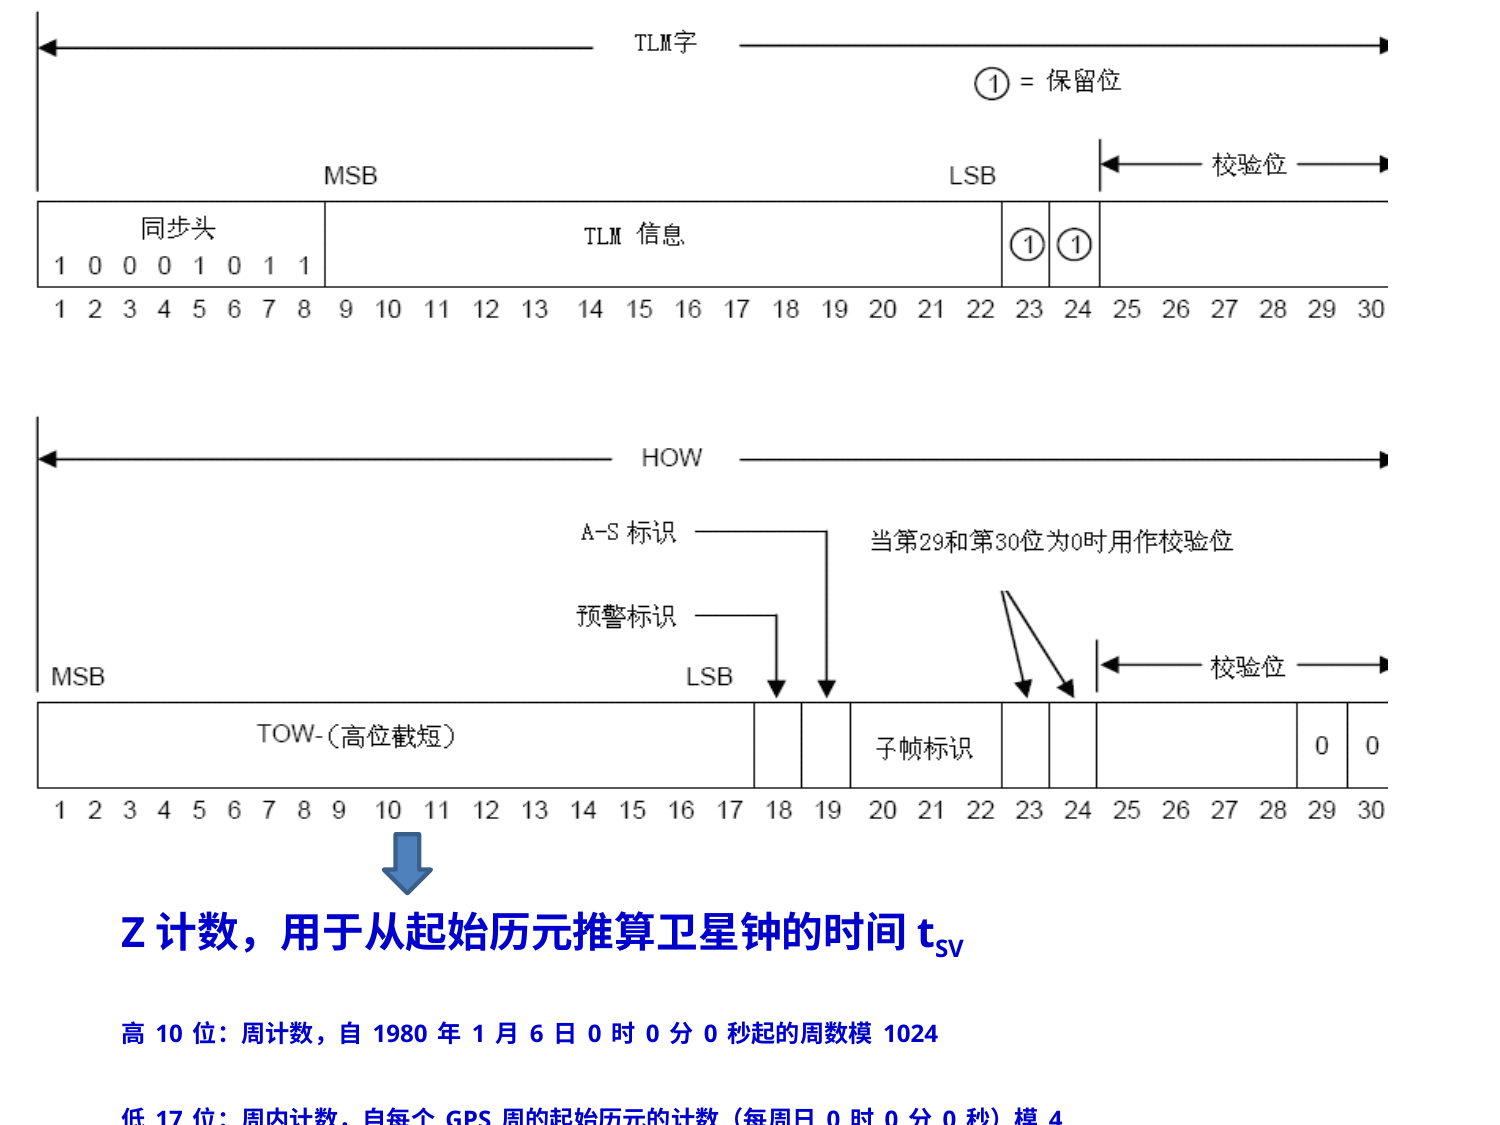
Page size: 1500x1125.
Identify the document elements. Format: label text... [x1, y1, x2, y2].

text_box Z计数，用于从起始历元推算卫星钟的时间tSV 高10位：周计数，自1980年1月6日0时0分0秒起的周数模1024 低17位：周内计数，自每个GPS周的起始历元的计数（每周日0时0分0秒）模4 （周内计数单位为1.5秒，4个单位为6秒，恰好与子帧编号同步加1） [106, 871, 1078, 1125]
picture [0, 0, 1389, 864]
